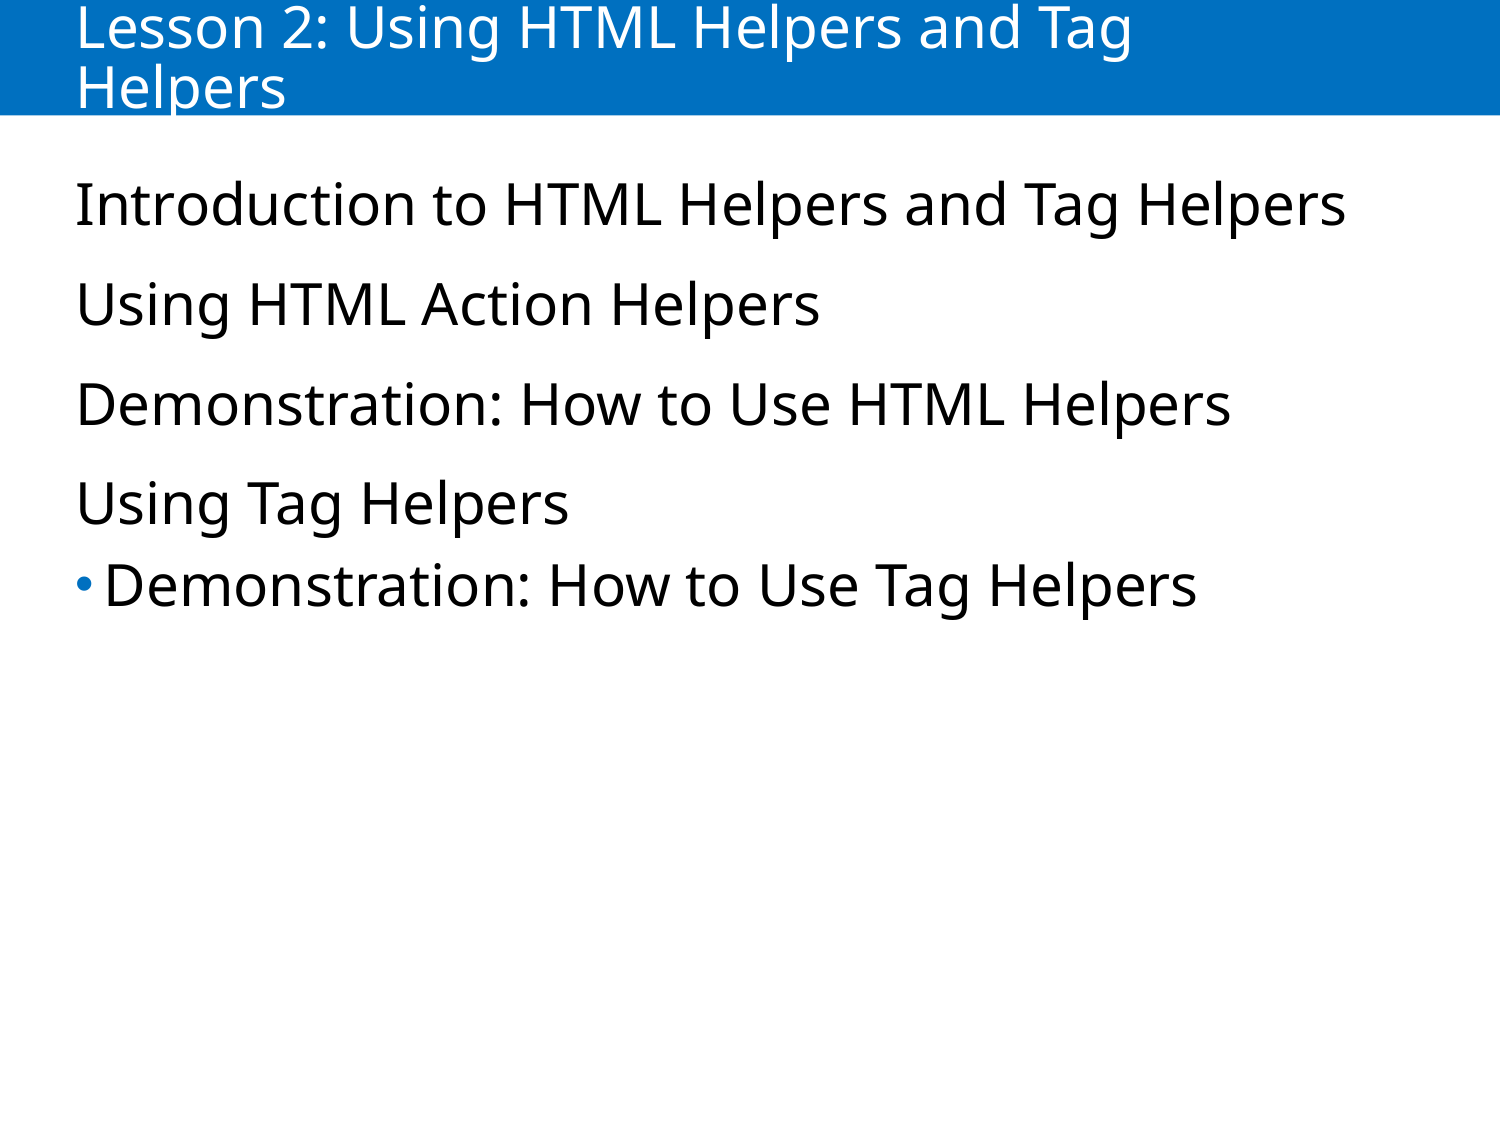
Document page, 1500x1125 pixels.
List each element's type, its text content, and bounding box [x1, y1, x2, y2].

title Lesson 2: Using HTML Helpers and Tag Helpers [75, 0, 1351, 122]
list Introduction to HTML Helpers and Tag Helpers Using HTML Action Helpers Demonstration: How to Use HTML Helpers Using Tag Helpers Demonstration: How to Use Tag Helpers [74, 167, 1408, 1013]
